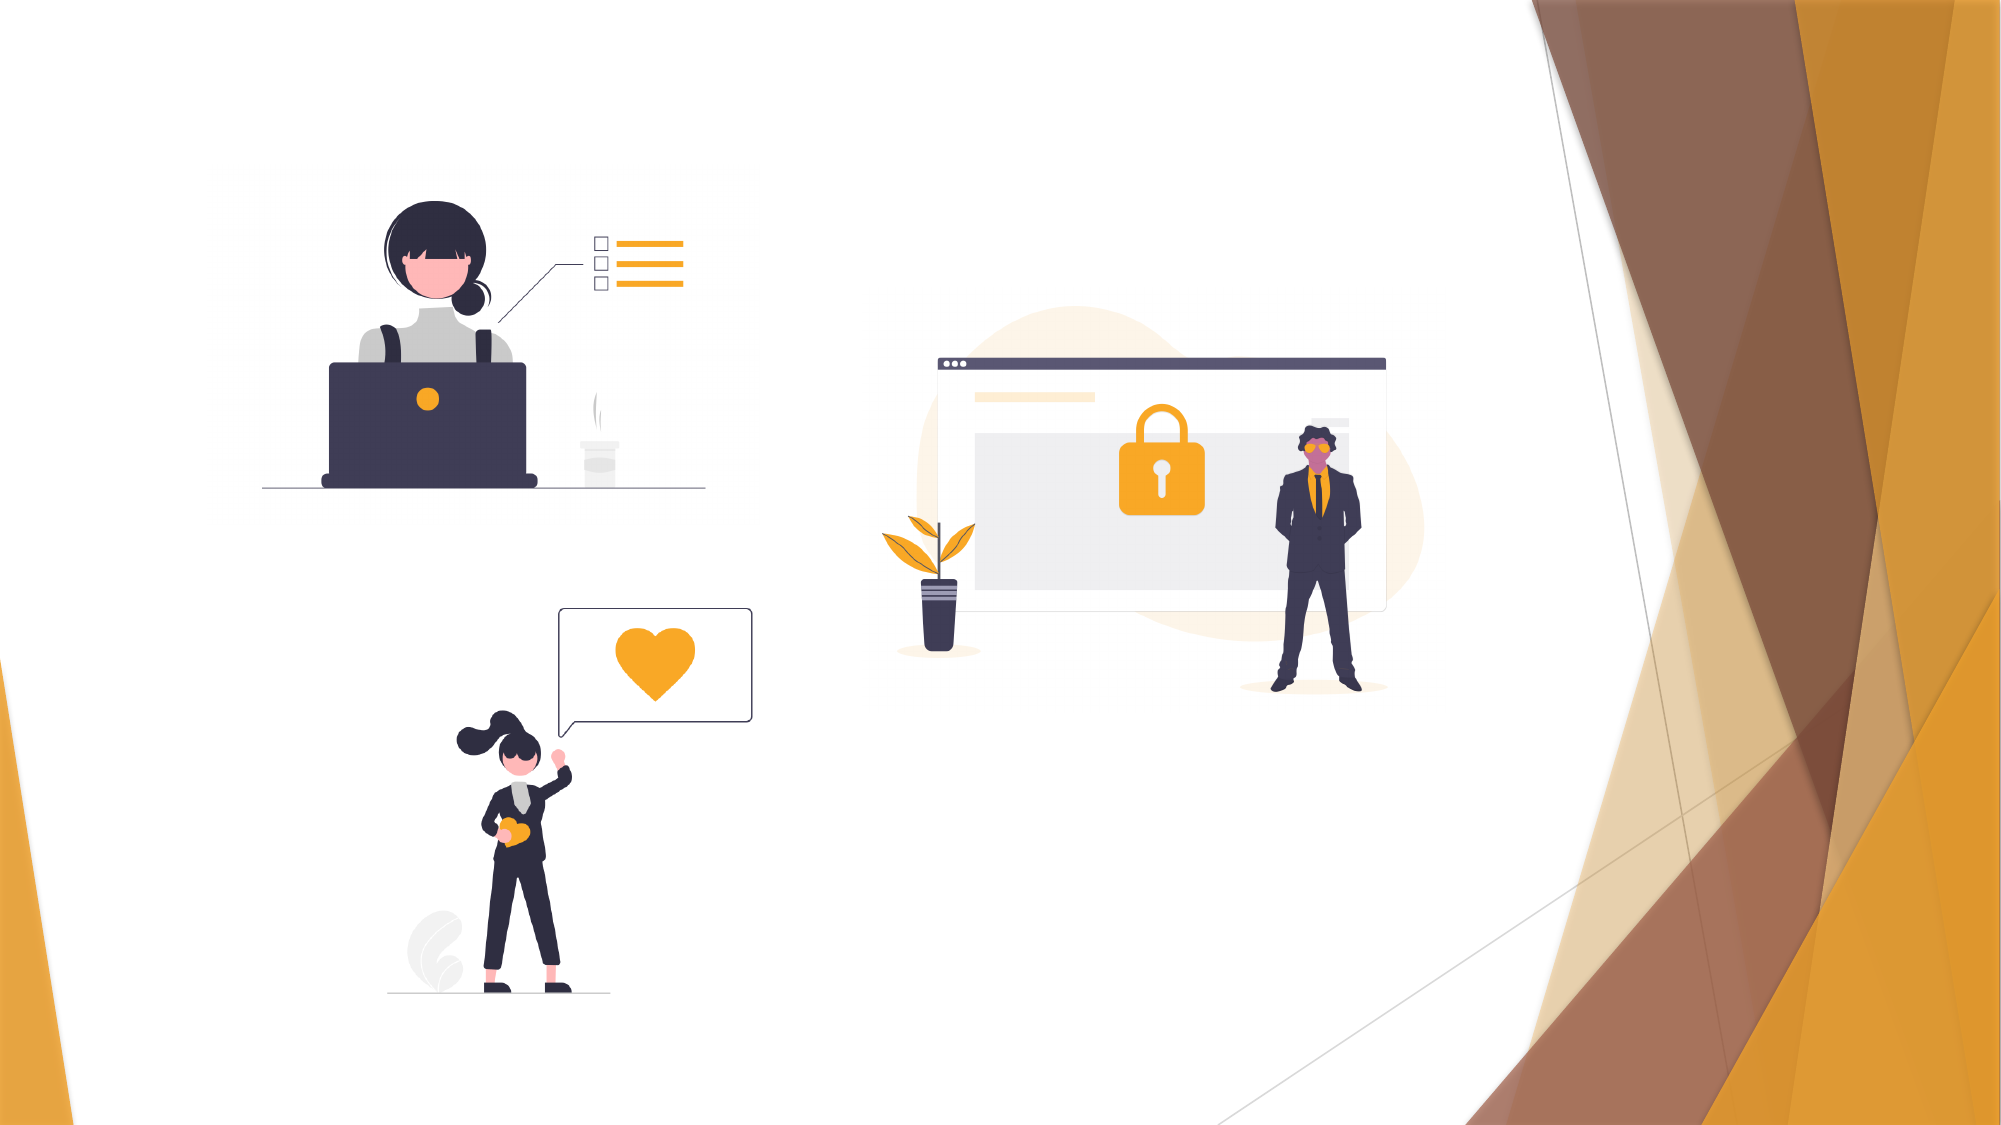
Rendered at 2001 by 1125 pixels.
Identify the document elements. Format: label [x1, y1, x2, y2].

picture [206, 163, 761, 525]
picture [862, 287, 1447, 713]
picture [330, 585, 779, 1013]
